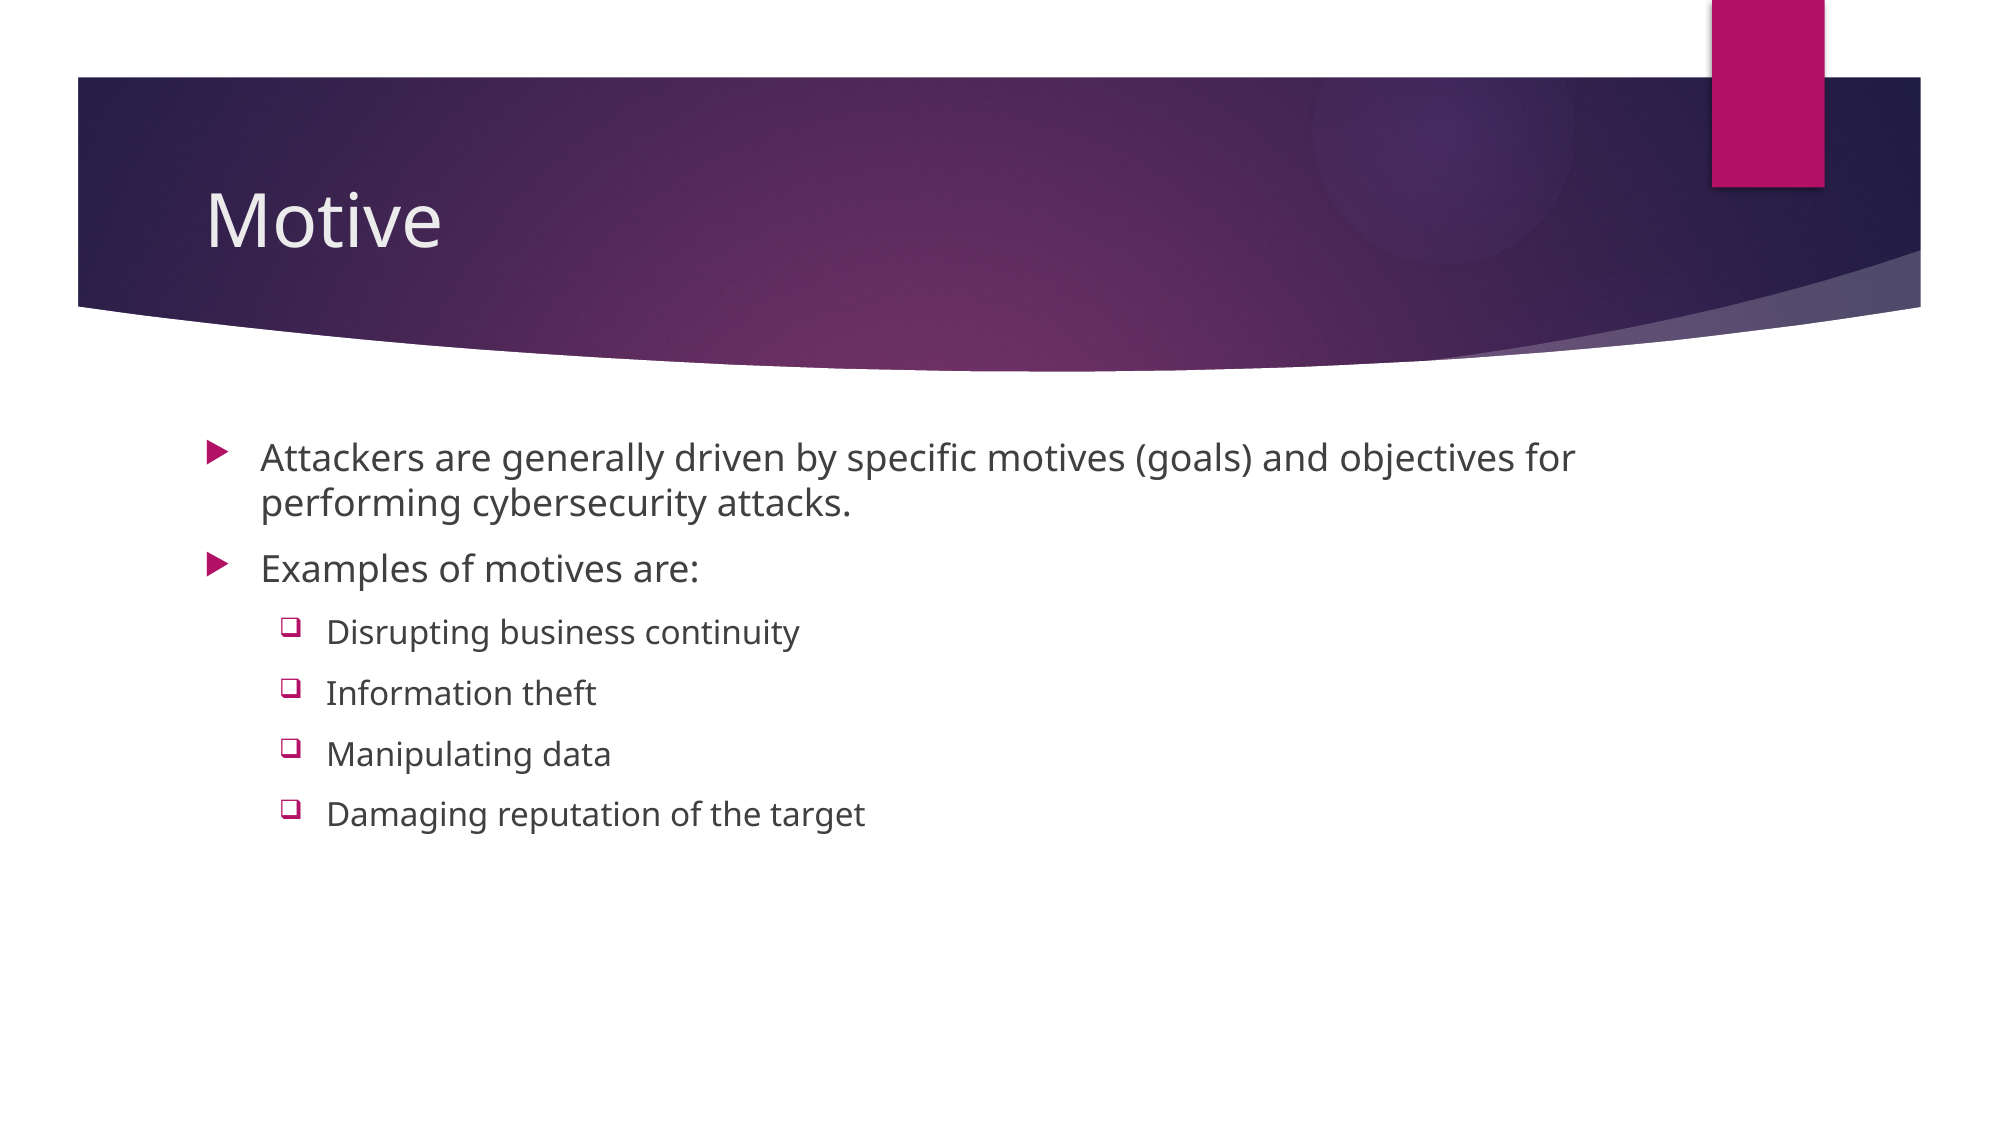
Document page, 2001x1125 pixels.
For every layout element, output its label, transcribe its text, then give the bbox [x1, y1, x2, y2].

list Attackers are generally driven by specific motives (goals) and objectives for performing cybersecurity attacks. Examples of motives are: Disrupting business continuity Information theft Manipulating data Damaging reputation of the target [189, 427, 1638, 988]
title Motive [189, 159, 1627, 276]
picture [79, 78, 1920, 371]
